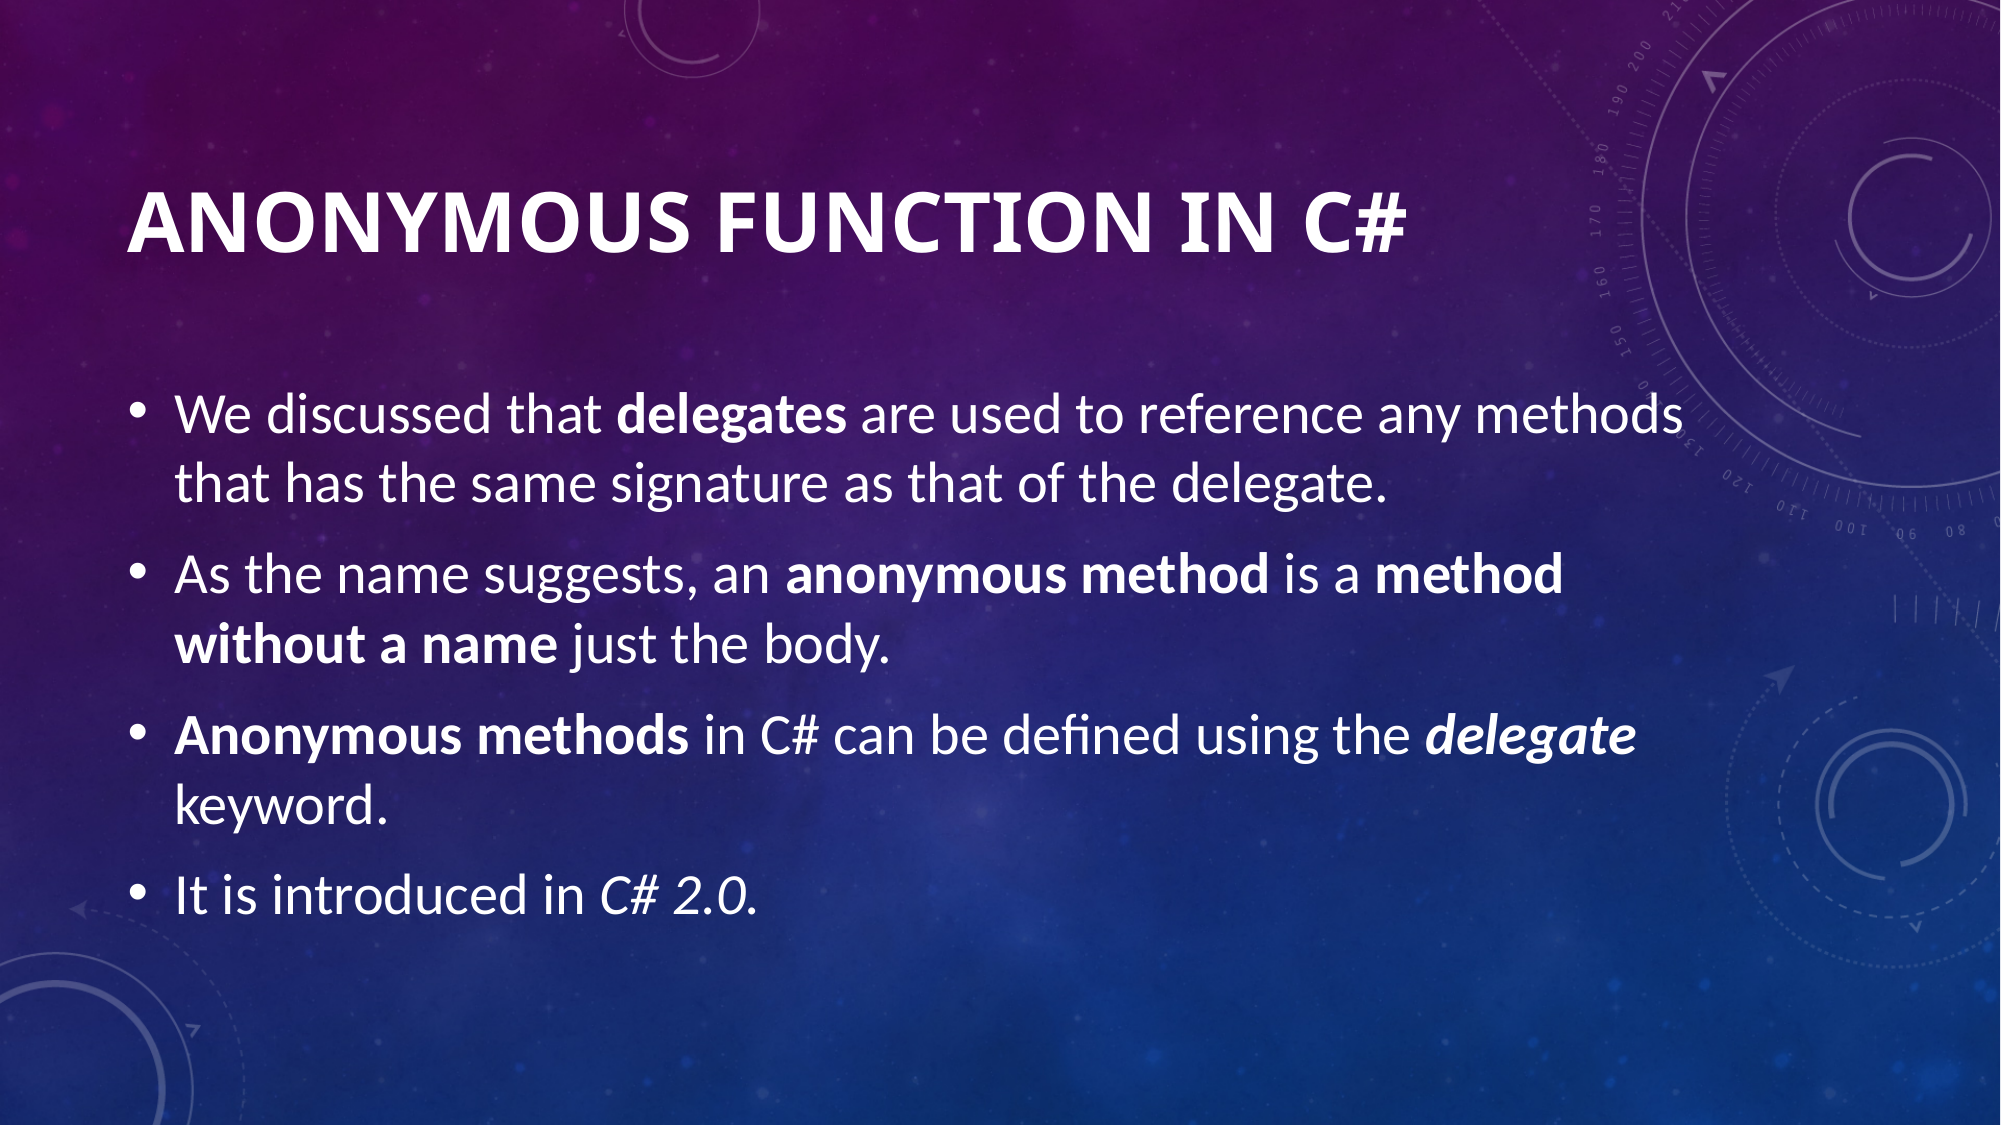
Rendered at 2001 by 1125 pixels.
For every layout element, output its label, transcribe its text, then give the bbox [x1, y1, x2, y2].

title ANONYMOUS FUNCTION IN C# [112, 99, 1775, 339]
list We discussed that delegates are used to reference any methods that has the same signature as that of the delegate. As the name suggests, an anonymous method is a method without a name just the body. Anonymous methods in C# can be defined using the delegate keyword. It is introduced in C# 2.0. [112, 351, 1775, 950]
picture [0, 0, 2001, 1125]
